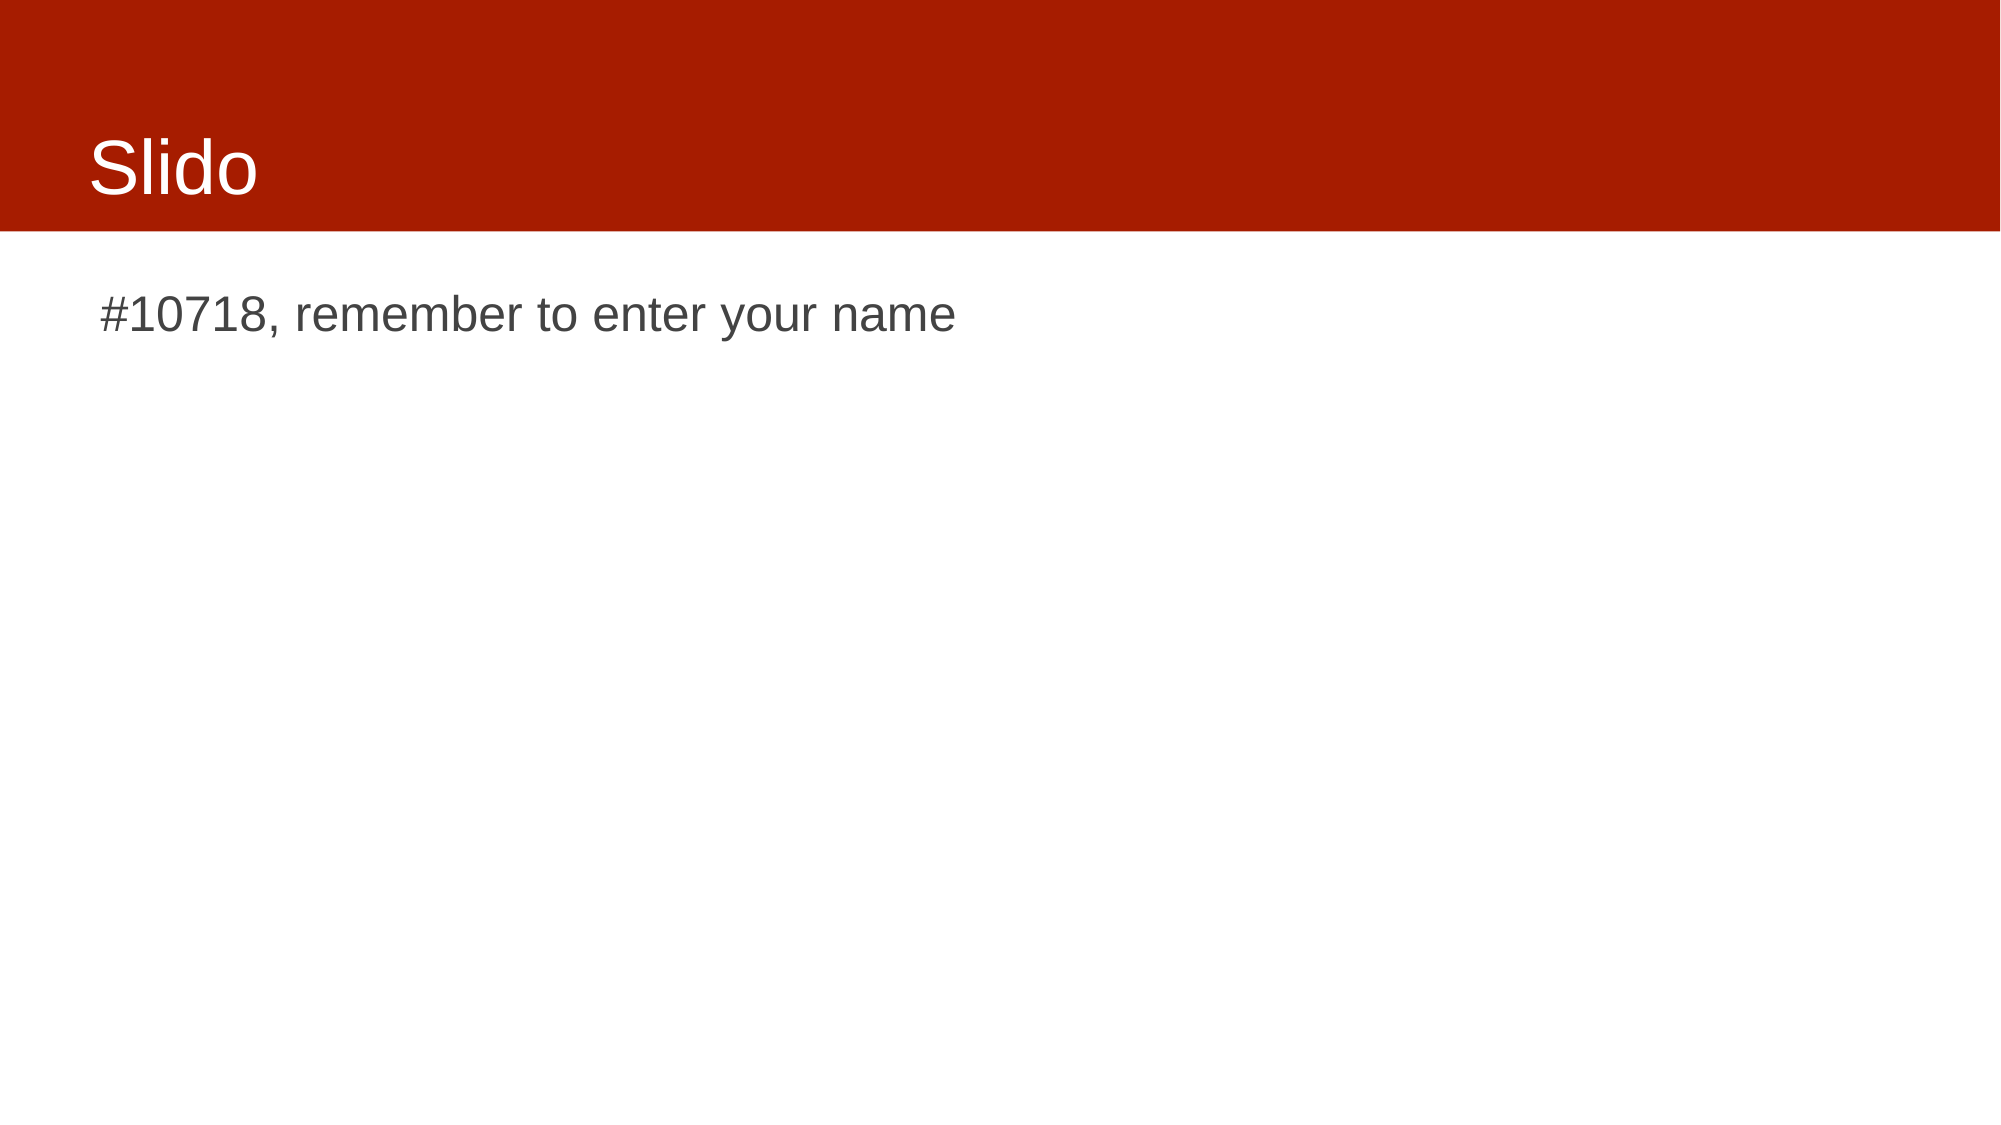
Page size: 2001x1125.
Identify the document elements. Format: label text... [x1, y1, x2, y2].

list #10718, remember to enter your name [68, 252, 1932, 1000]
title Slido [68, 97, 1932, 223]
